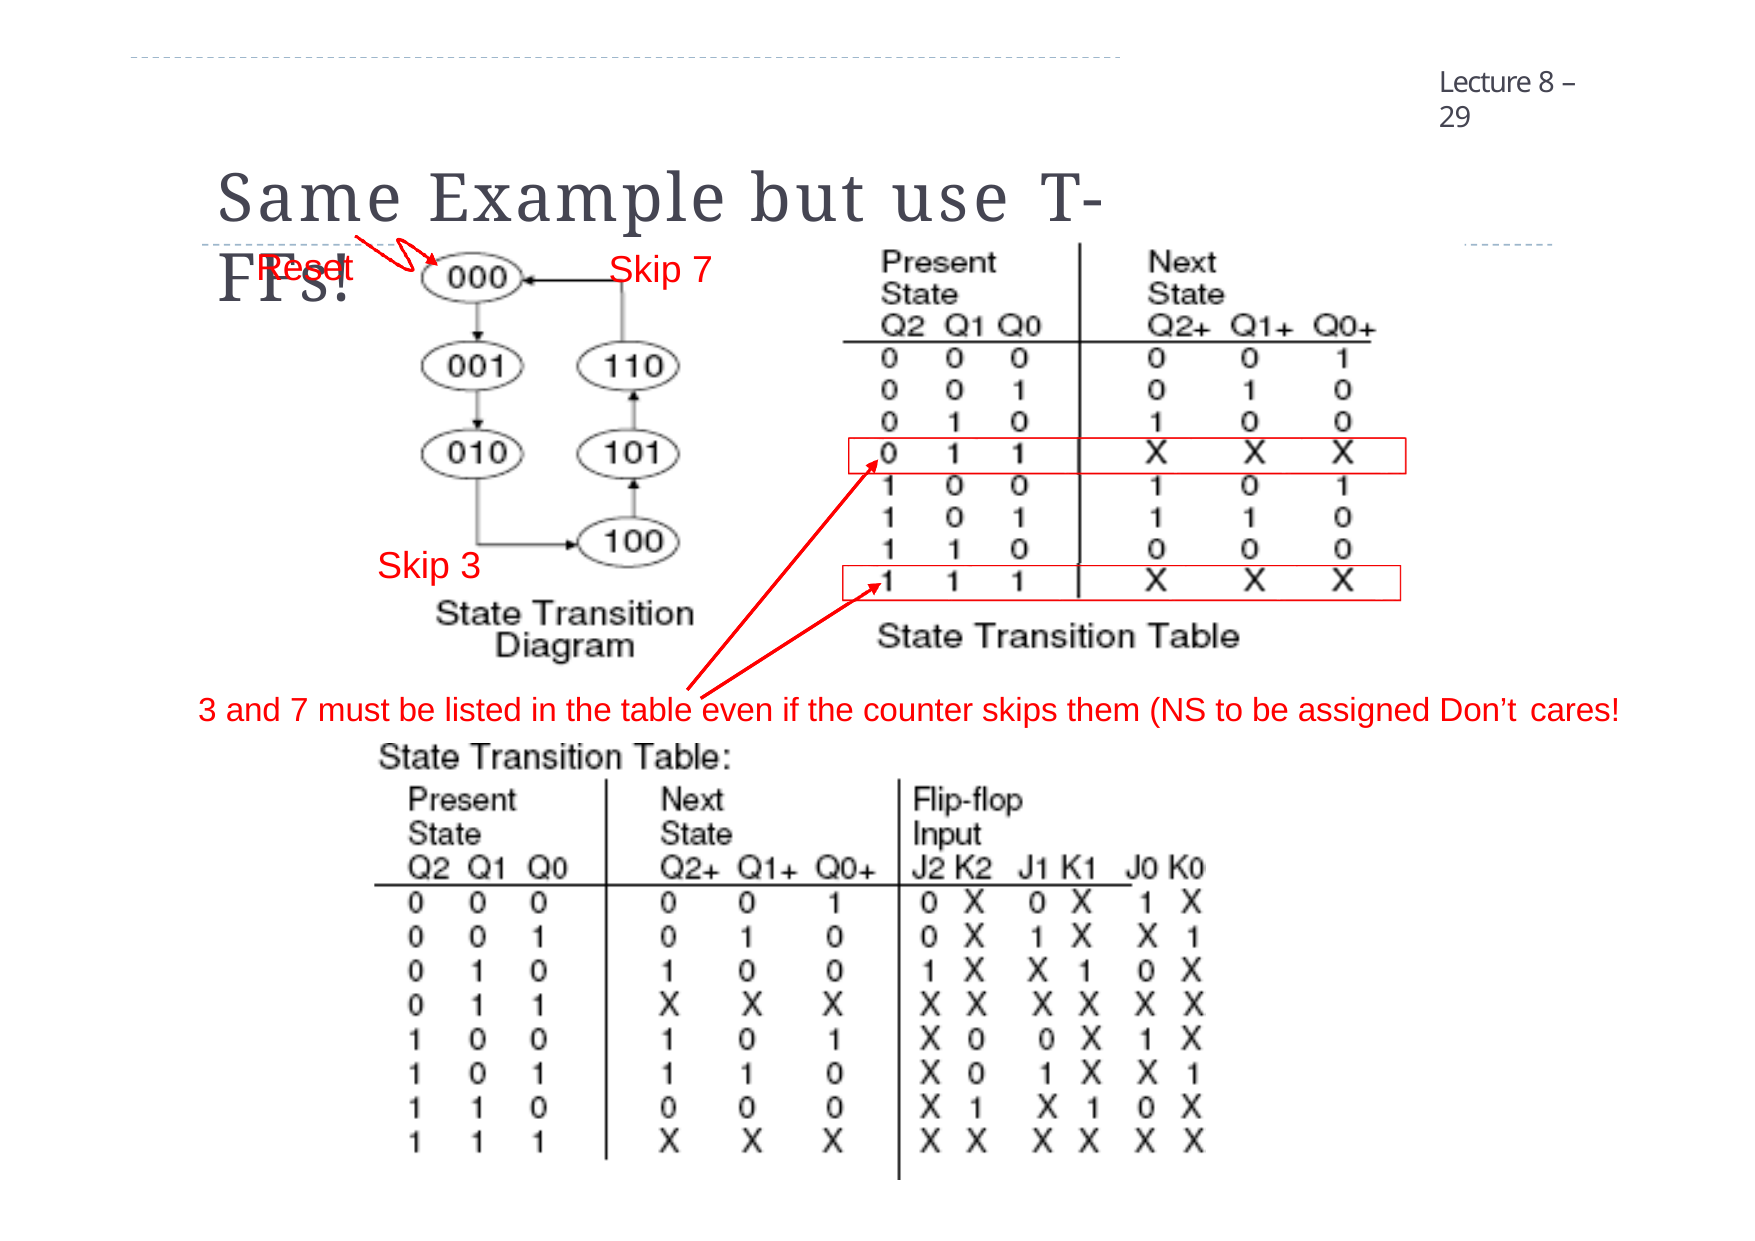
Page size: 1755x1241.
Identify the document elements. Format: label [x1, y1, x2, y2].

text_box [196, 235, 1632, 728]
text_box [374, 743, 1206, 1180]
title [215, 152, 1202, 362]
text_box [1436, 61, 1614, 134]
